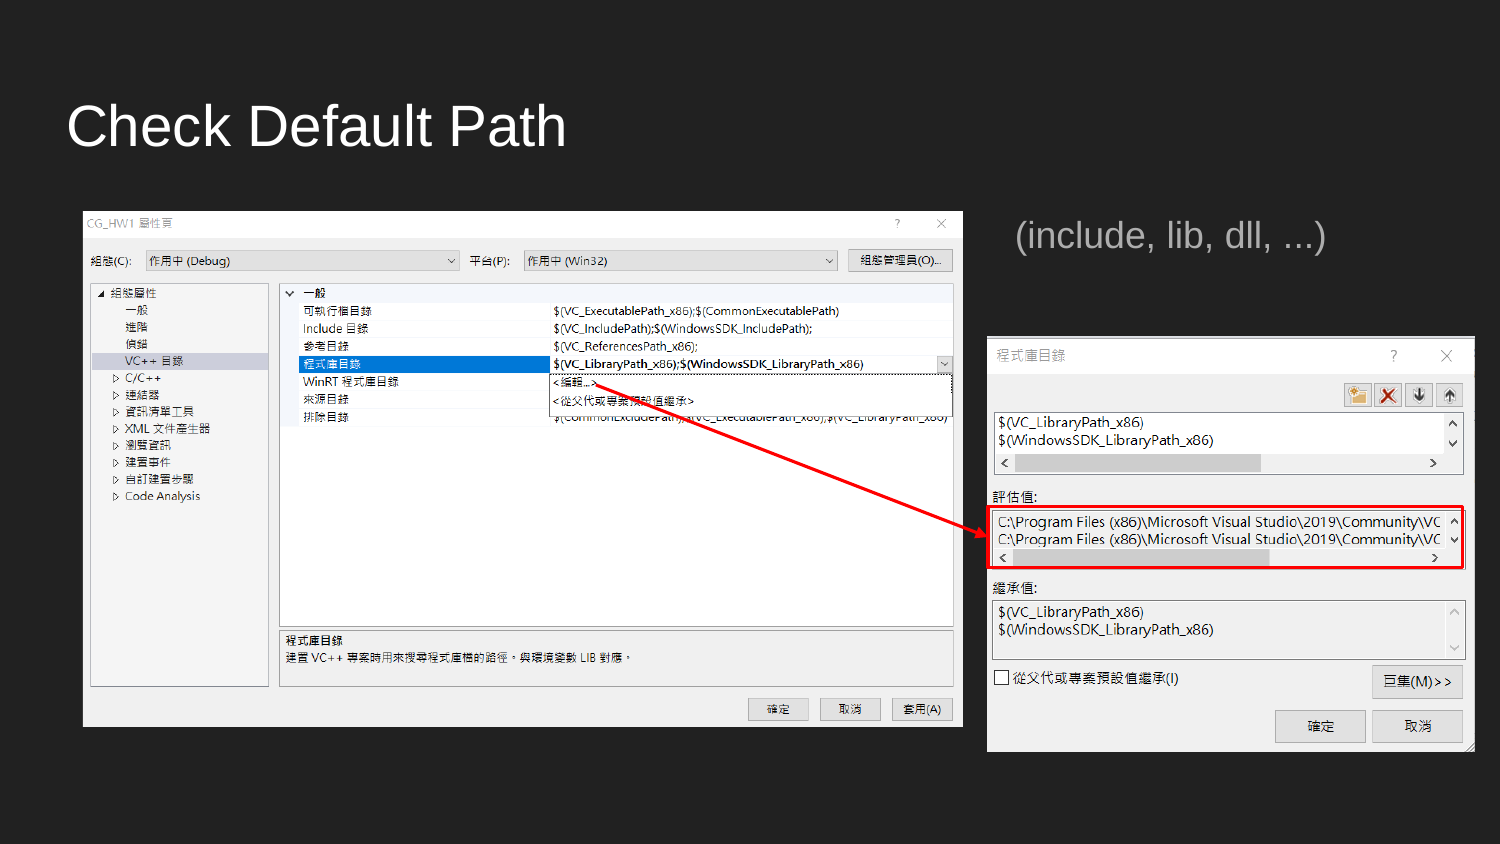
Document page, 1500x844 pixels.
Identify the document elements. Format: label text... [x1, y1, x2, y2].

title Check Default Path [51, 72, 1449, 167]
picture [82, 211, 964, 727]
list (include, lib, dll, ...) [999, 189, 1449, 315]
picture [987, 336, 1476, 752]
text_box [595, 384, 989, 538]
